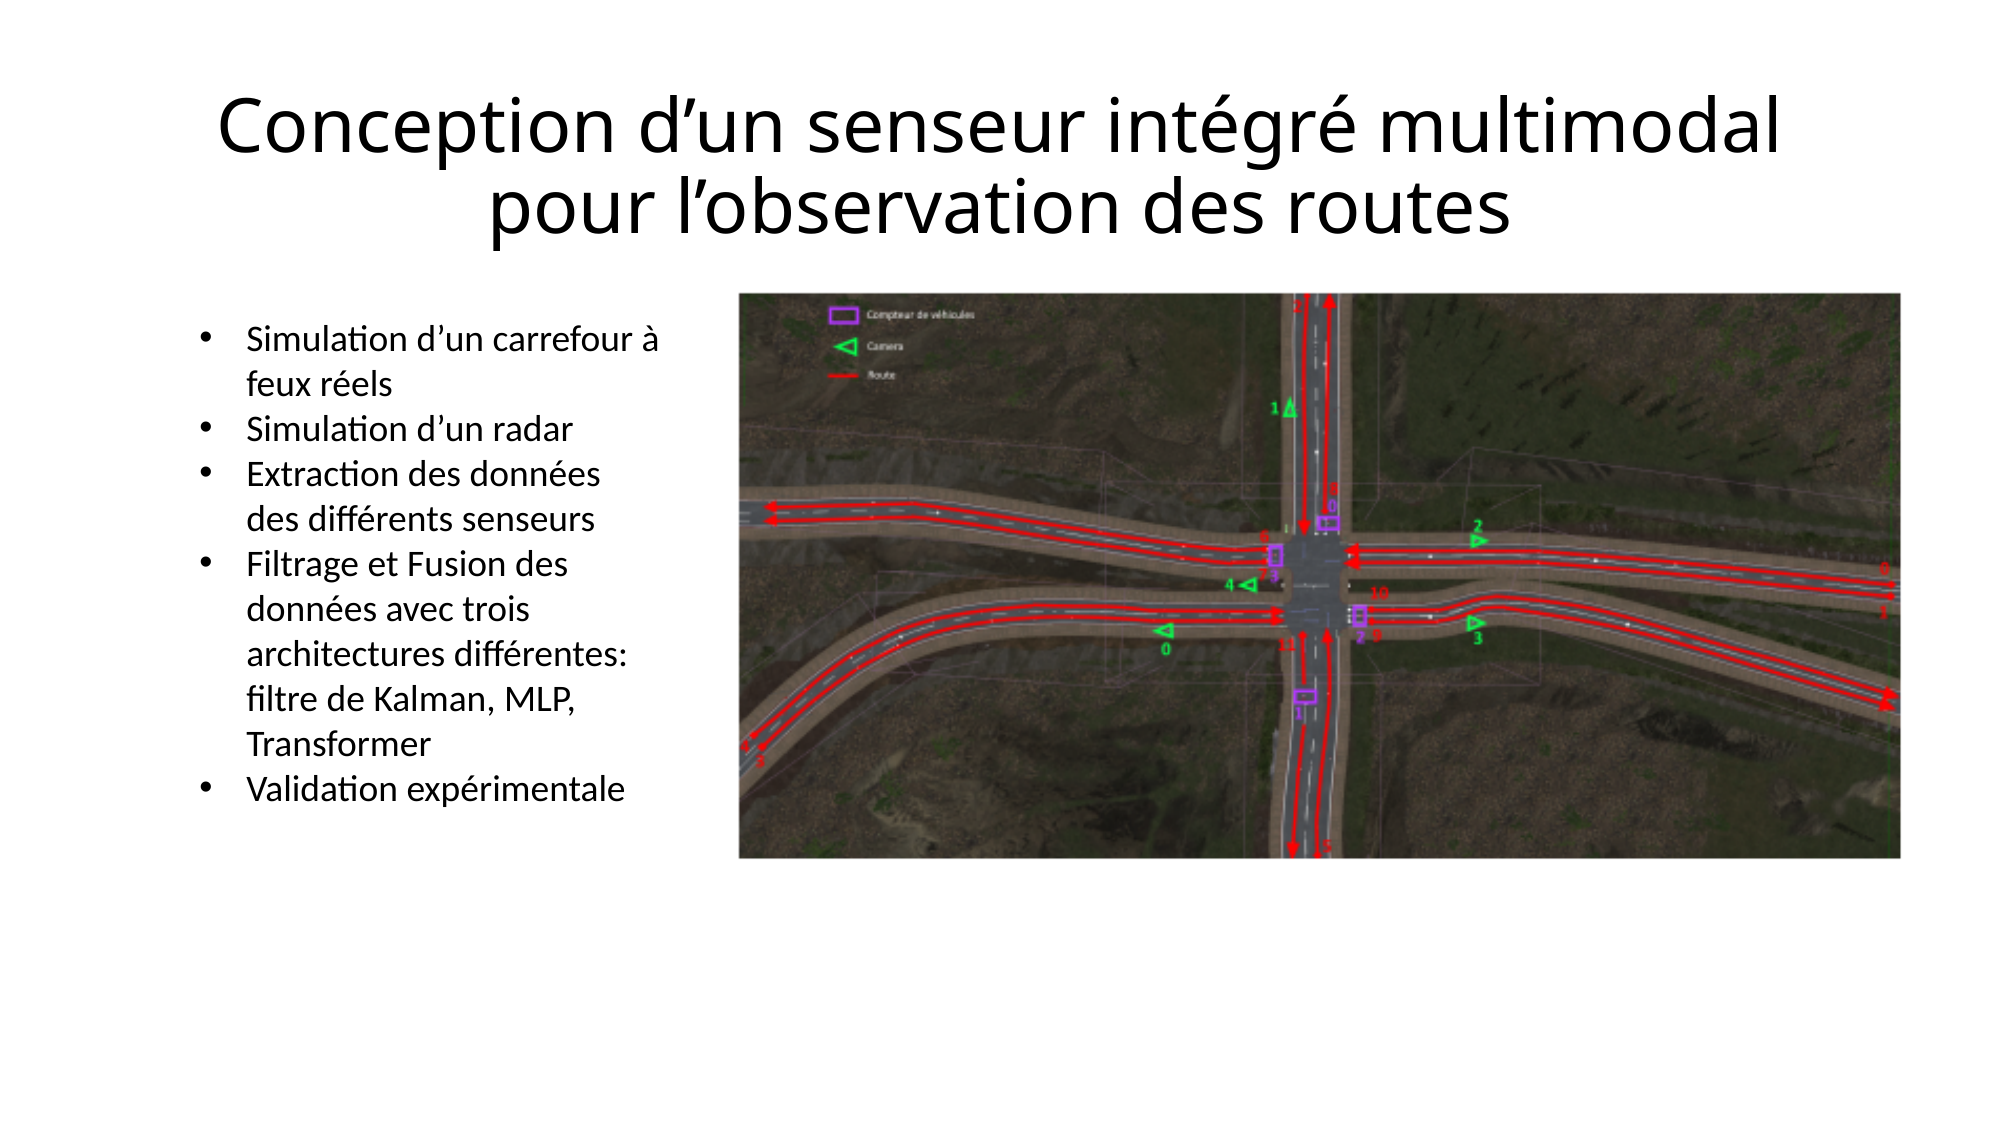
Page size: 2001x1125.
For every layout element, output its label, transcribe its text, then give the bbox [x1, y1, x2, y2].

text_box Simulation d’un carrefour à feux réels Simulation d’un radar Extraction des données des différents senseurs Filtrage et Fusion des données avec trois architectures différentes: filtre de Kalman, MLP, Transformer Validation expérimentale [184, 306, 676, 817]
picture [727, 276, 1920, 878]
text_box Conception d’un senseur intégré multimodal pour l’observation des routes [137, 67, 1863, 270]
